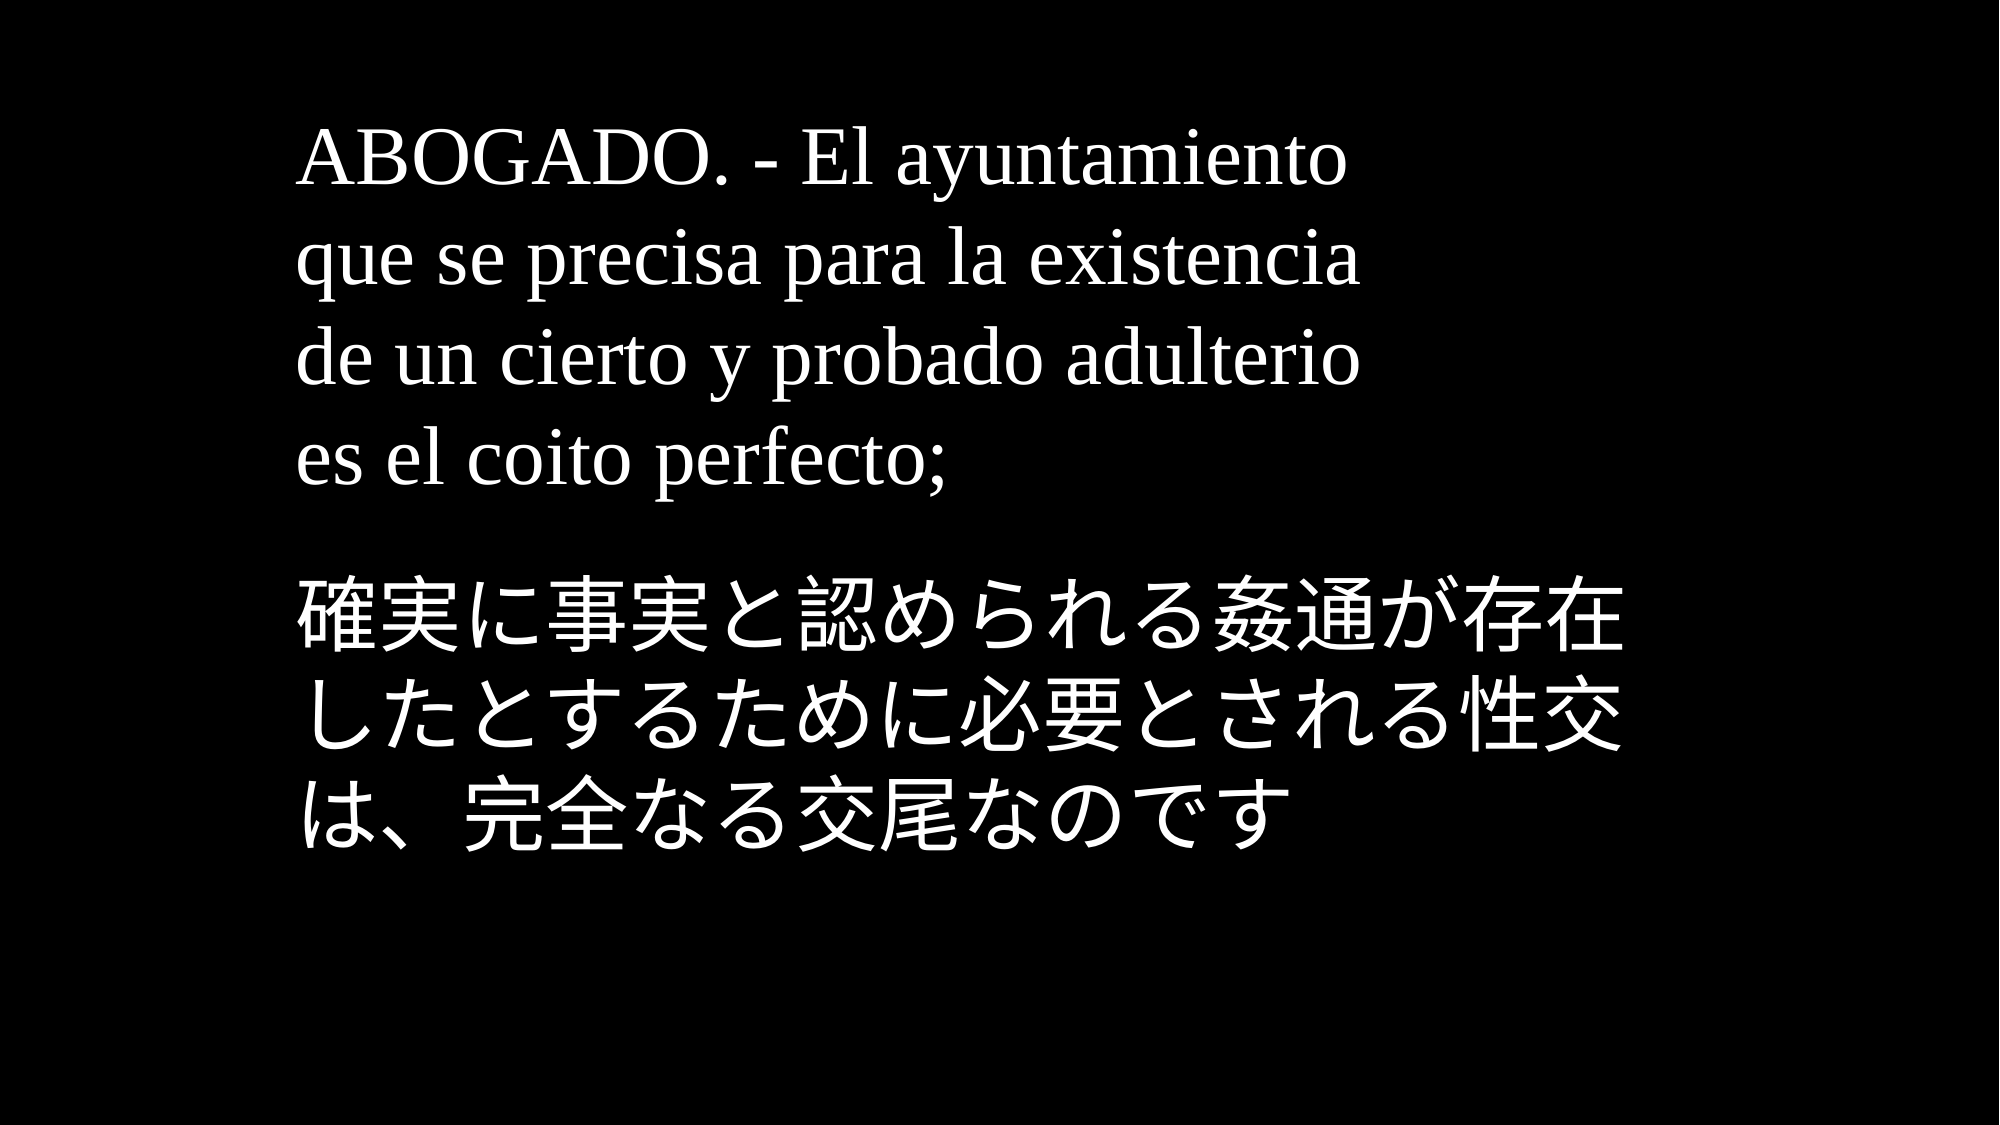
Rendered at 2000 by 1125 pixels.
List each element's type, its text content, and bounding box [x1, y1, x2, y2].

text_box 確実に事実と認められる姦通が存在したとするために必要とされる性交は、完全なる交尾なのです [280, 554, 1719, 915]
text_box ABOGADO. - El ayuntamiento que se precisa para la existencia de un cierto y probado adulterio es el coito perfecto; [280, 93, 1448, 554]
